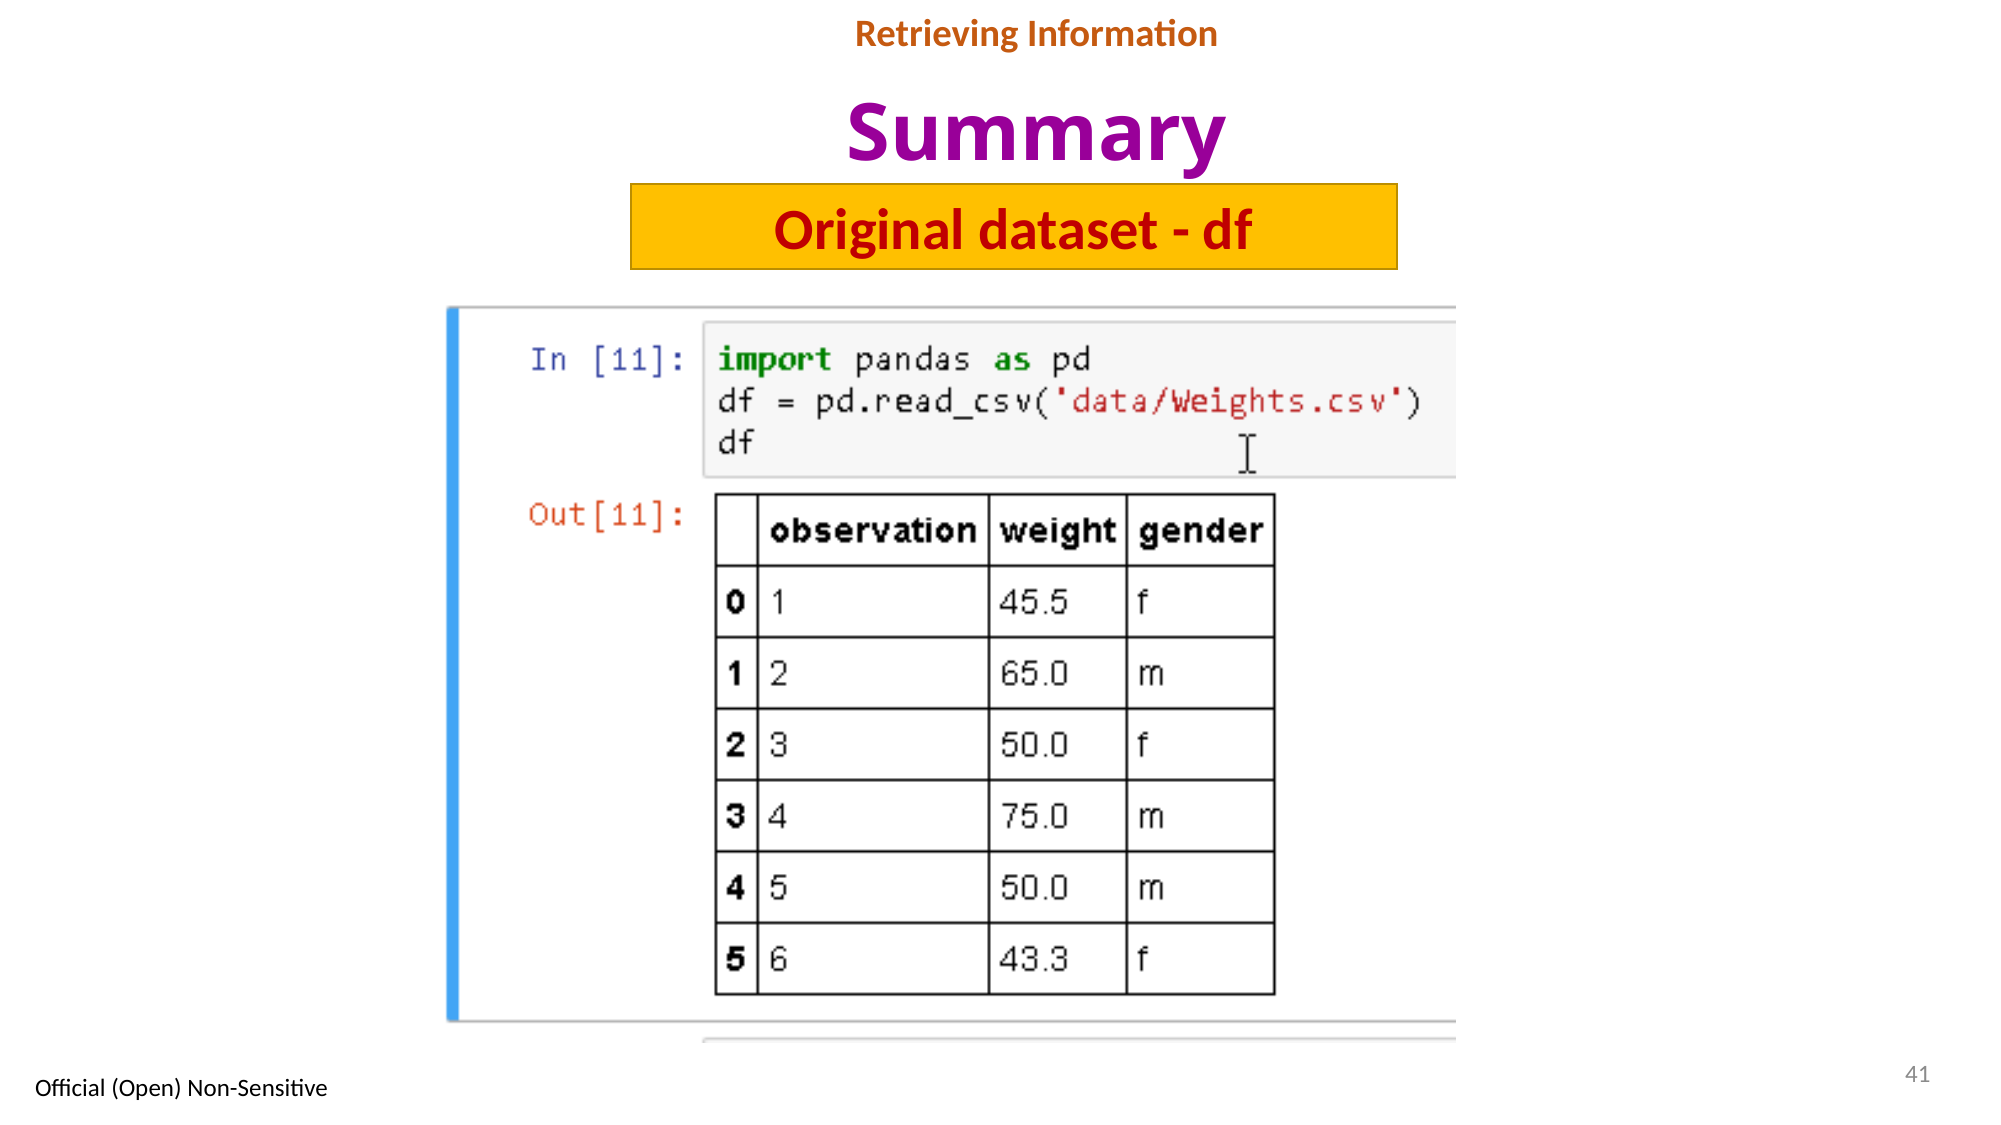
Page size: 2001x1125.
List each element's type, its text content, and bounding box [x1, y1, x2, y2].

text_box Original dataset - df [630, 183, 1398, 270]
picture [430, 287, 1456, 1043]
list Retrieving Information [392, 0, 1681, 62]
text_box Official (Open) Non-Sensitive [19, 1066, 356, 1106]
slide_number 41 [1455, 1042, 1946, 1103]
title Summary [130, 61, 1944, 208]
